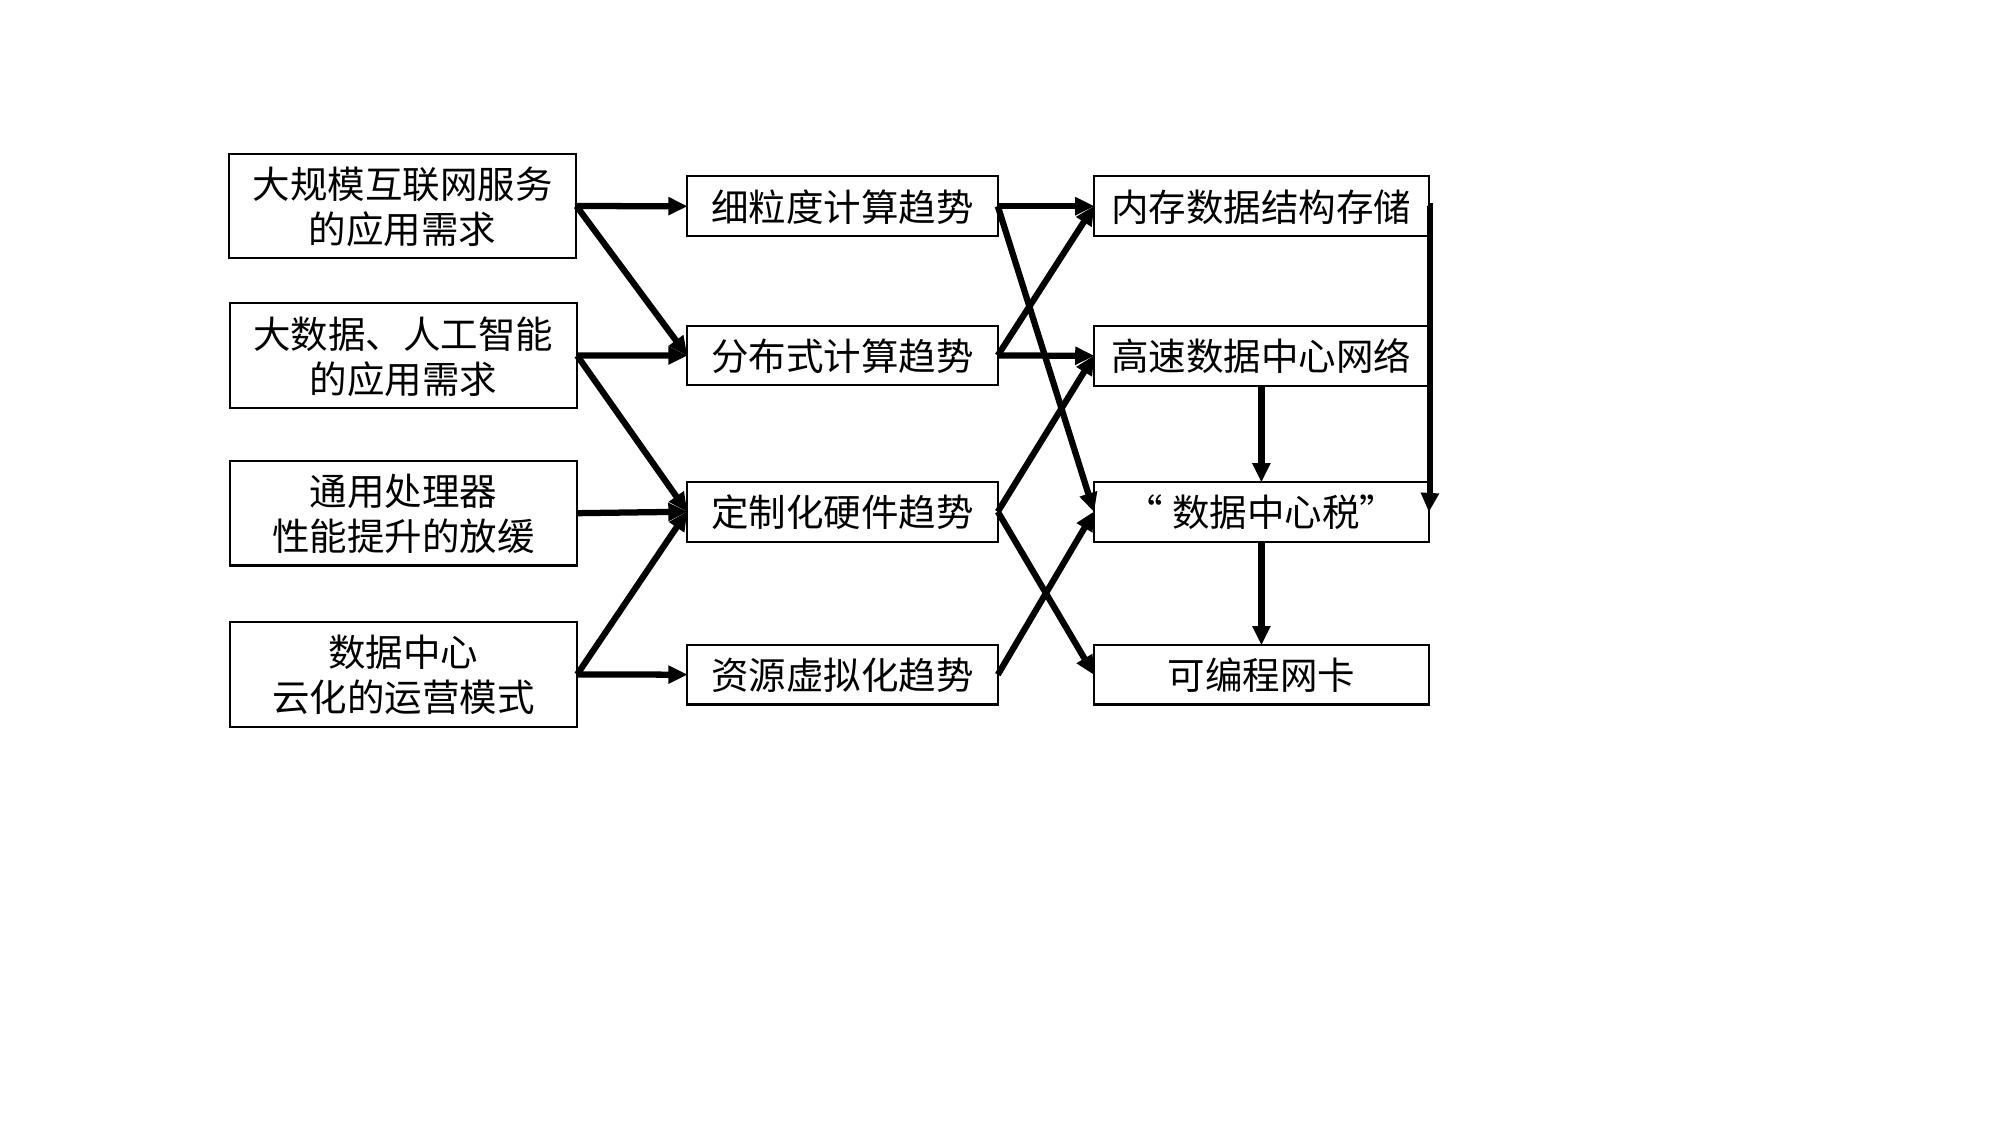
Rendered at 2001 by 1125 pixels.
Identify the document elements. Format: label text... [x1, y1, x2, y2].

text_box 内存数据结构存储 [1093, 175, 1430, 237]
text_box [997, 513, 1094, 676]
text_box 资源虚拟化趋势 [686, 644, 999, 706]
text_box 分布式计算趋势 [688, 325, 997, 386]
text_box 通用处理器 性能提升的放缓 [229, 460, 577, 567]
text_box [577, 356, 688, 512]
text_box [576, 206, 688, 356]
text_box 可编程网卡 [1093, 644, 1430, 706]
text_box 定制化硬件趋势 [688, 481, 997, 543]
text_box 大数据、人工智能的应用需求 [229, 302, 577, 409]
text_box “数据中心税” [1094, 481, 1430, 543]
text_box 数据中心 云化的运营模式 [229, 621, 578, 728]
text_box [997, 206, 1094, 513]
text_box 大规模互联网服务的应用需求 [228, 153, 577, 259]
text_box 高速数据中心网络 [1094, 325, 1427, 387]
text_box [577, 512, 688, 676]
text_box 细粒度计算趋势 [686, 175, 999, 237]
